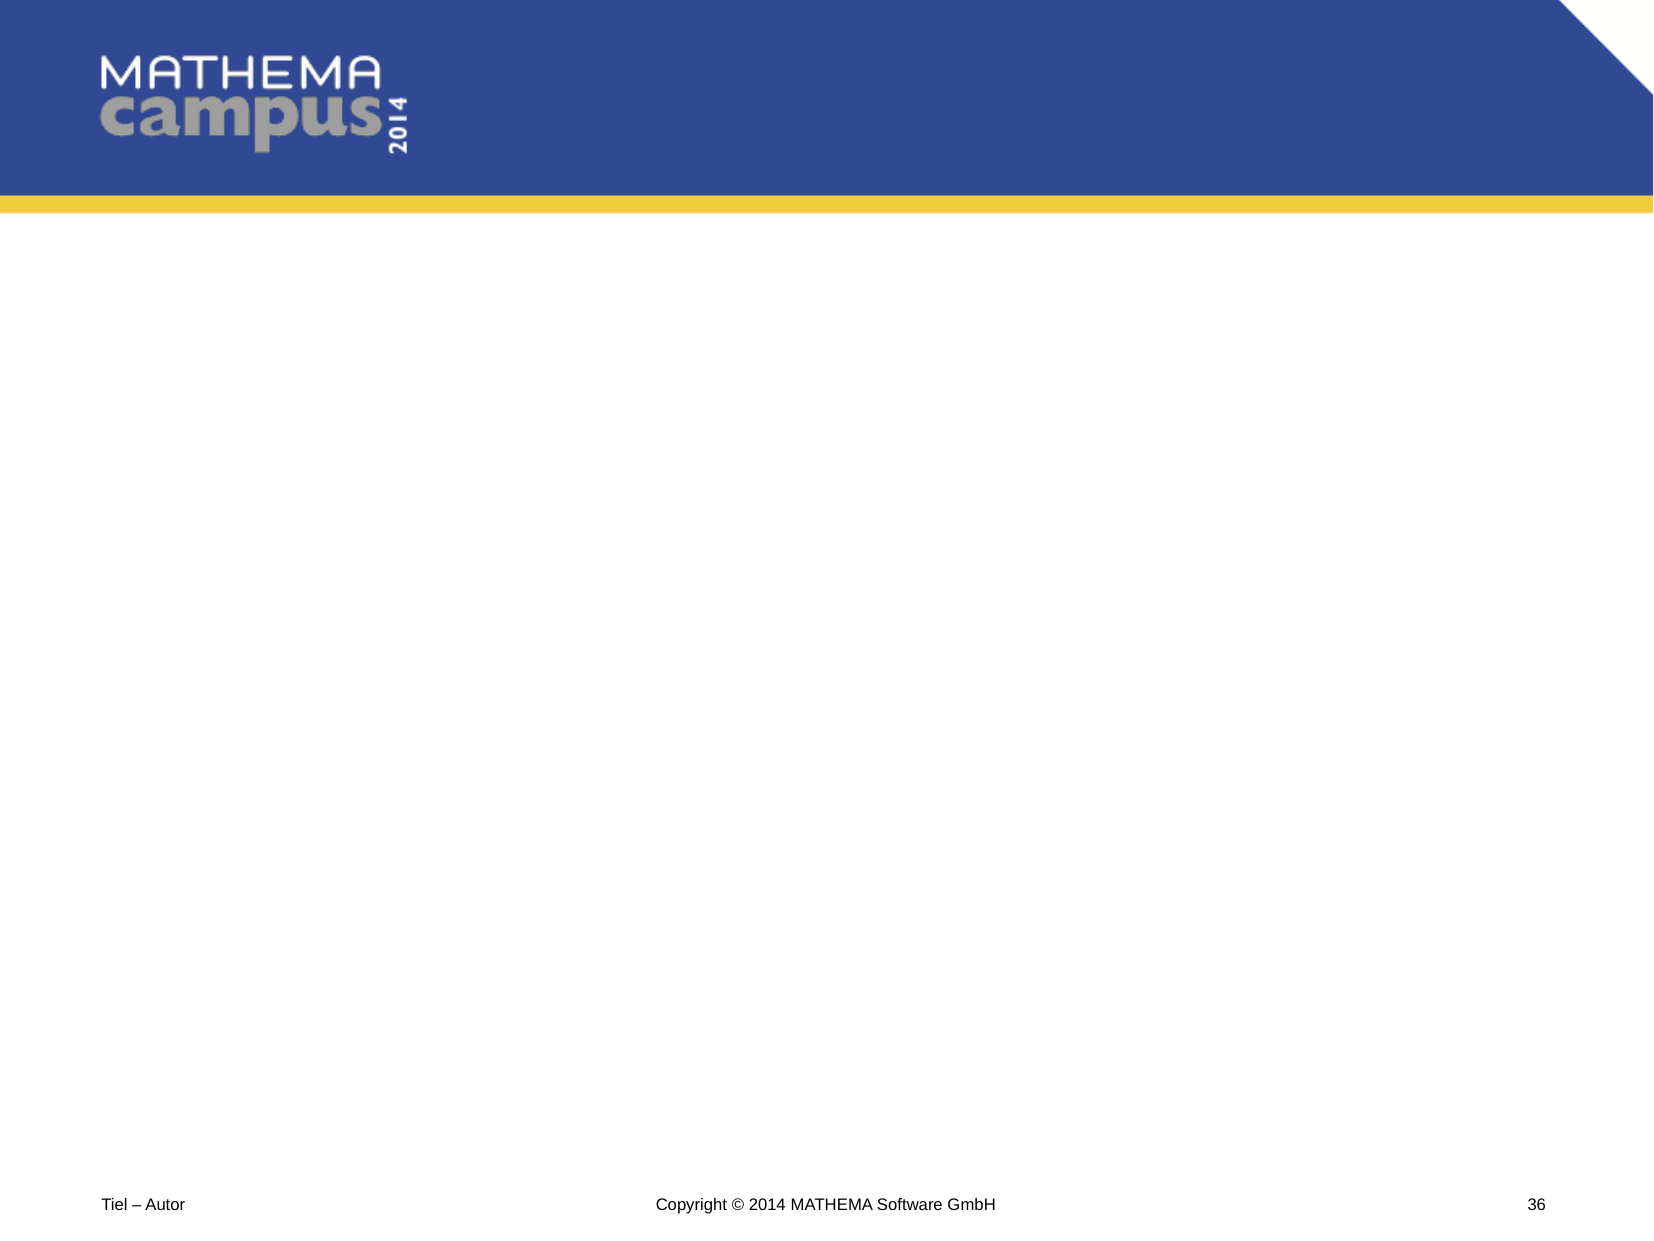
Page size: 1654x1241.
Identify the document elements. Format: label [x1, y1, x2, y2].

picture [0, 0, 1654, 217]
